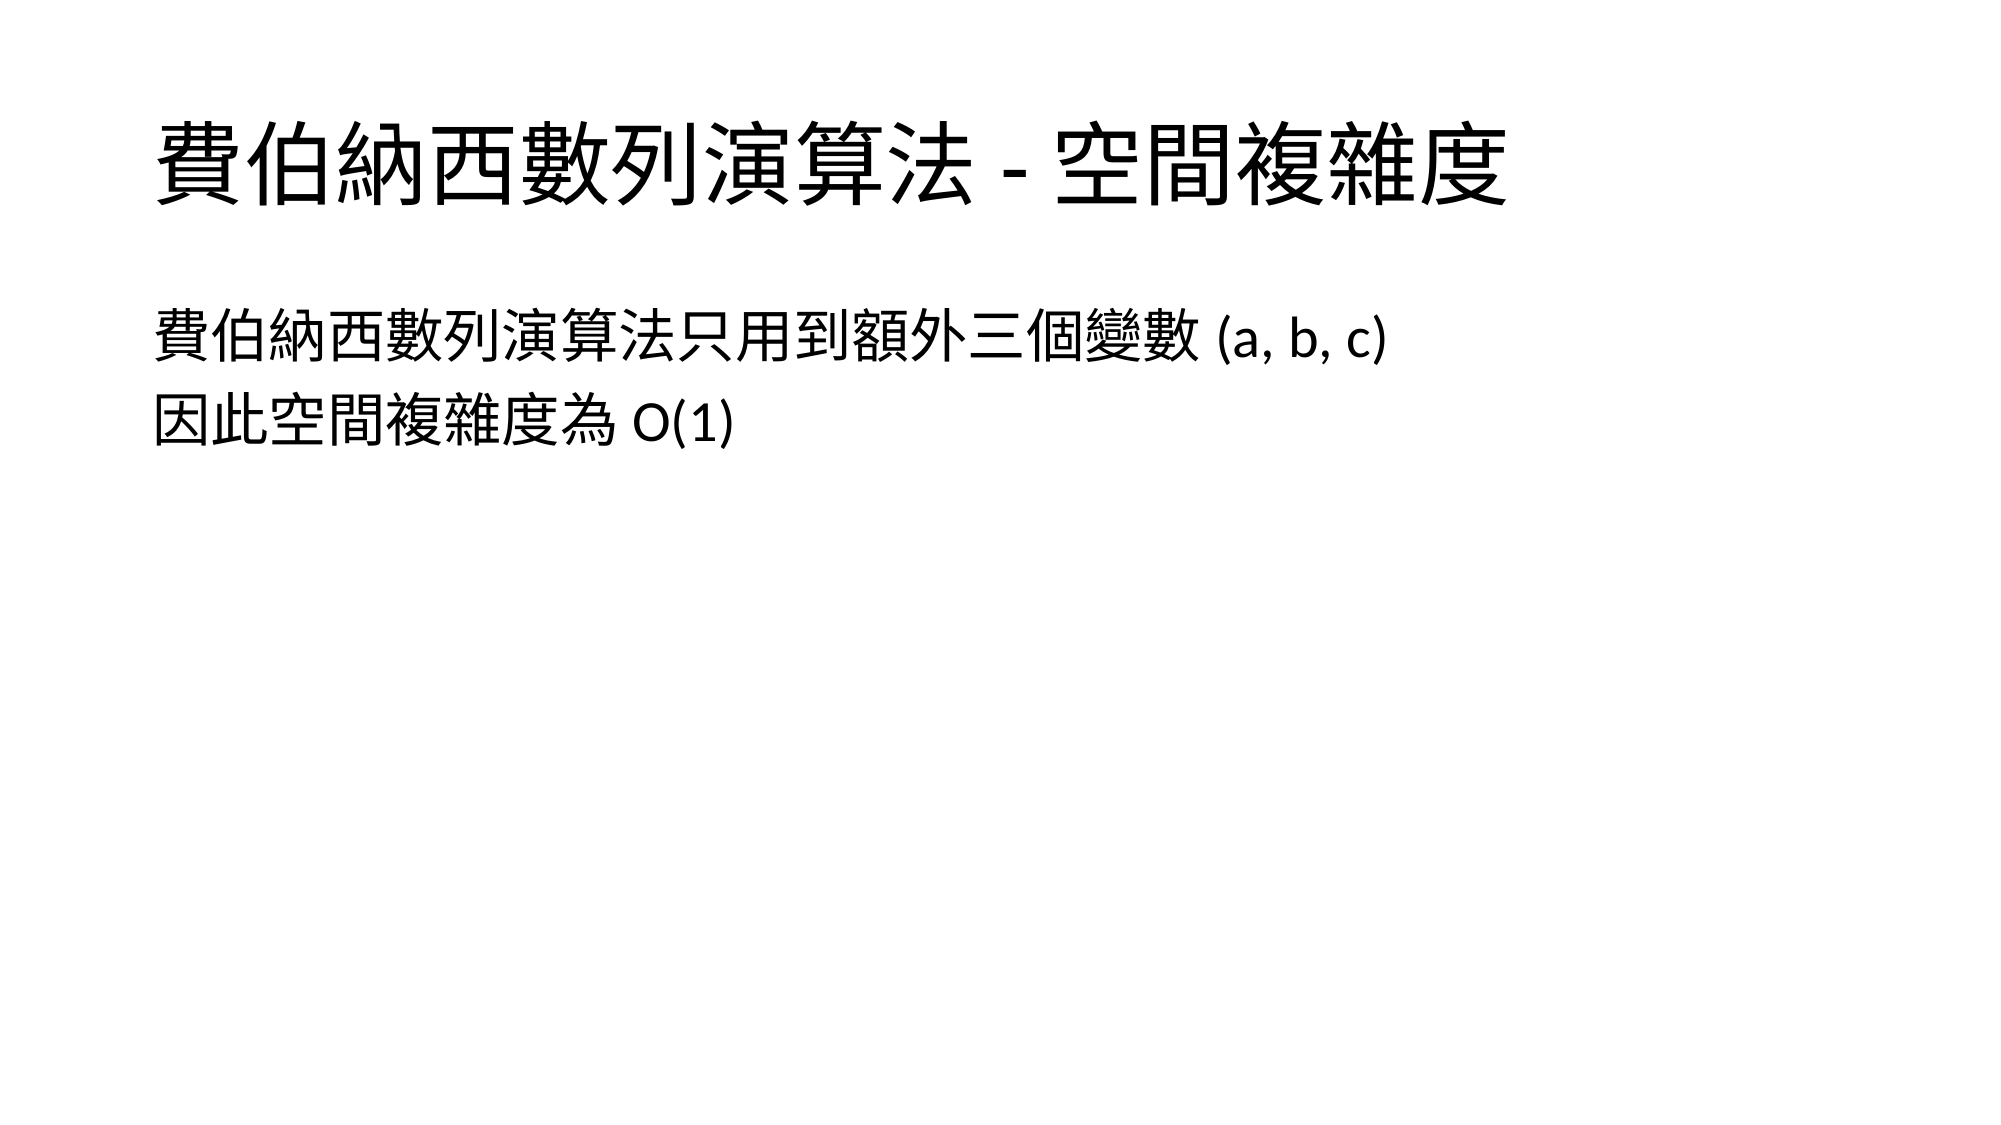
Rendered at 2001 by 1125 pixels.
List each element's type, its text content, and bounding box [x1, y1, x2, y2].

list 費伯納西數列演算法只用到額外三個變數(a, b, c) 因此空間複雜度為O(1) [137, 299, 1863, 1014]
title 費伯納西數列演算法-空間複雜度 [137, 59, 1863, 278]
